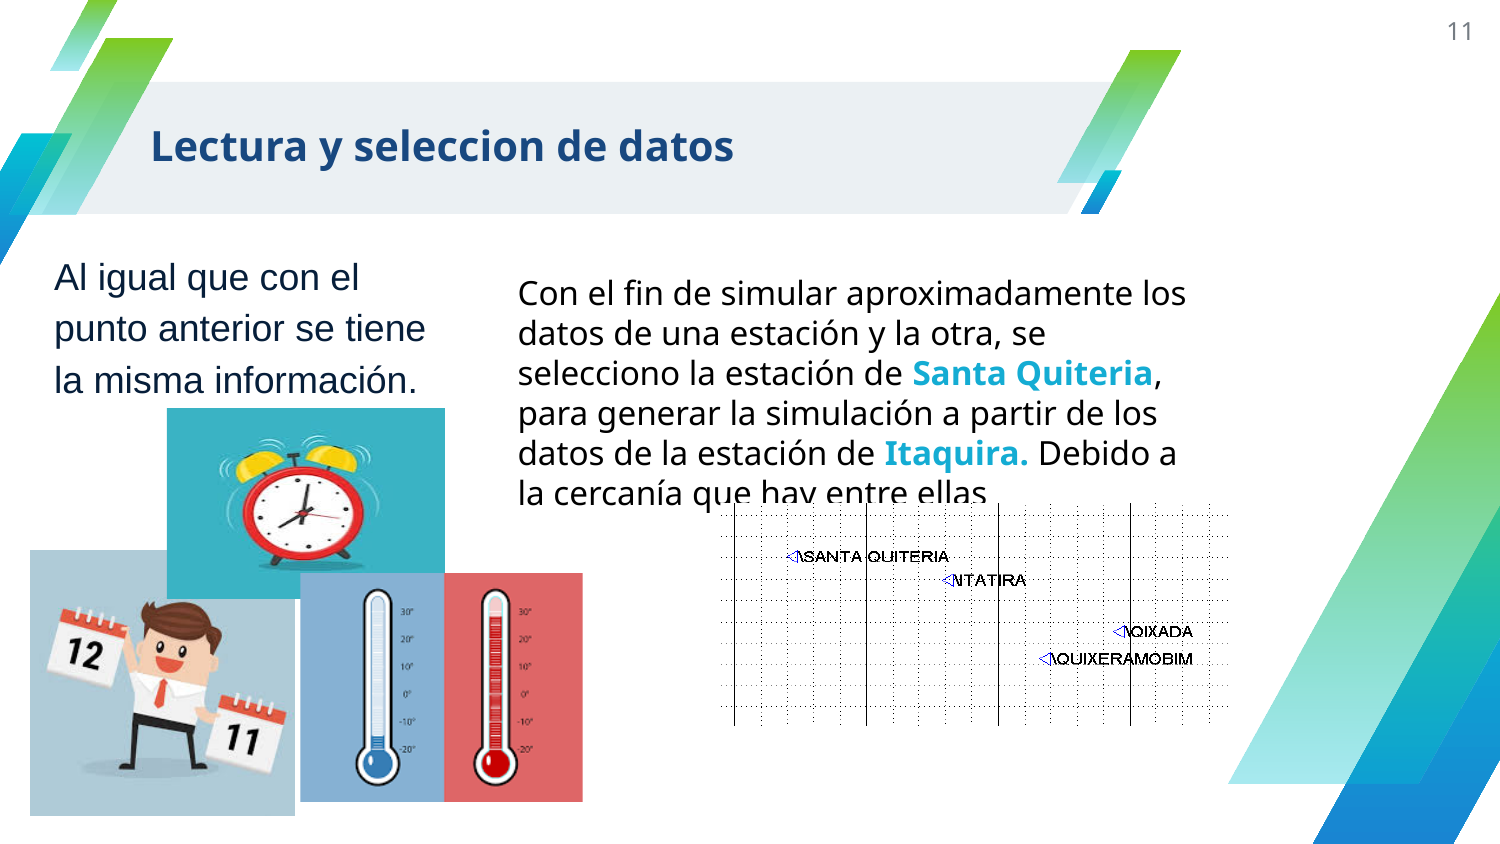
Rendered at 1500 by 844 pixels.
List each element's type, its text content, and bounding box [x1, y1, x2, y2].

picture [720, 503, 1230, 727]
list Al igual que con el punto anterior se tiene la misma información. [54, 245, 440, 448]
slide_number 11 [1403, 0, 1475, 65]
text_box Con el fin de simular aproximadamente los datos de una estación y la otra, se selecciono la estación de Santa Quiteria, para generar la simulación a partir de los datos de la estación de Itaquira. Debido a la cercanía que hay entre ellas [502, 265, 1227, 520]
picture [30, 408, 583, 816]
title Lectura y seleccion de datos [150, 81, 1139, 215]
